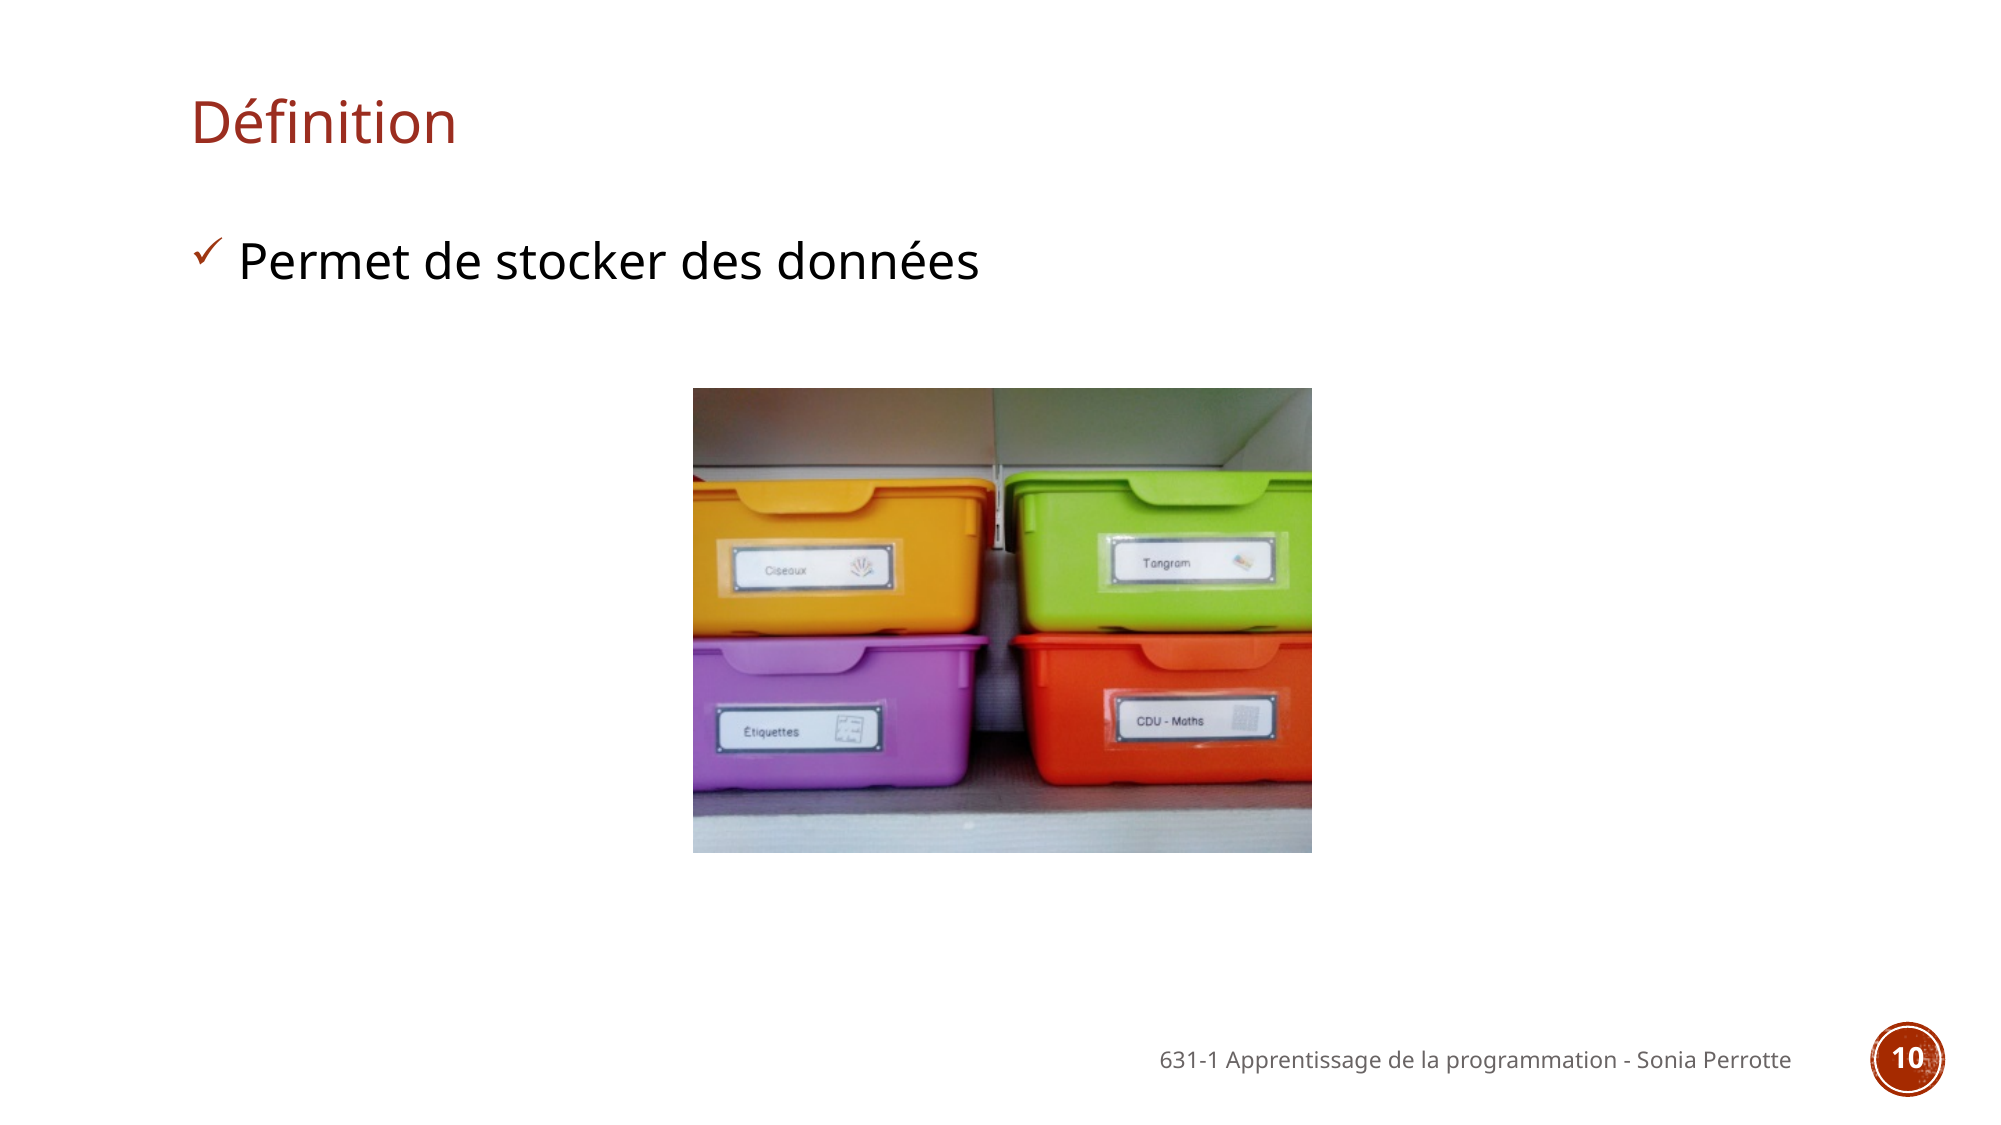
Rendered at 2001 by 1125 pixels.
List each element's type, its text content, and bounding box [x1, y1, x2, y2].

title Définition [175, 79, 1826, 170]
slide_number 10 [1855, 1028, 1961, 1089]
list Permet de stocker des données [175, 228, 1826, 1013]
picture [693, 388, 1312, 853]
footer 631-1 Apprentissage de la programmation - Sonia Perrotte [1144, 1028, 1849, 1089]
